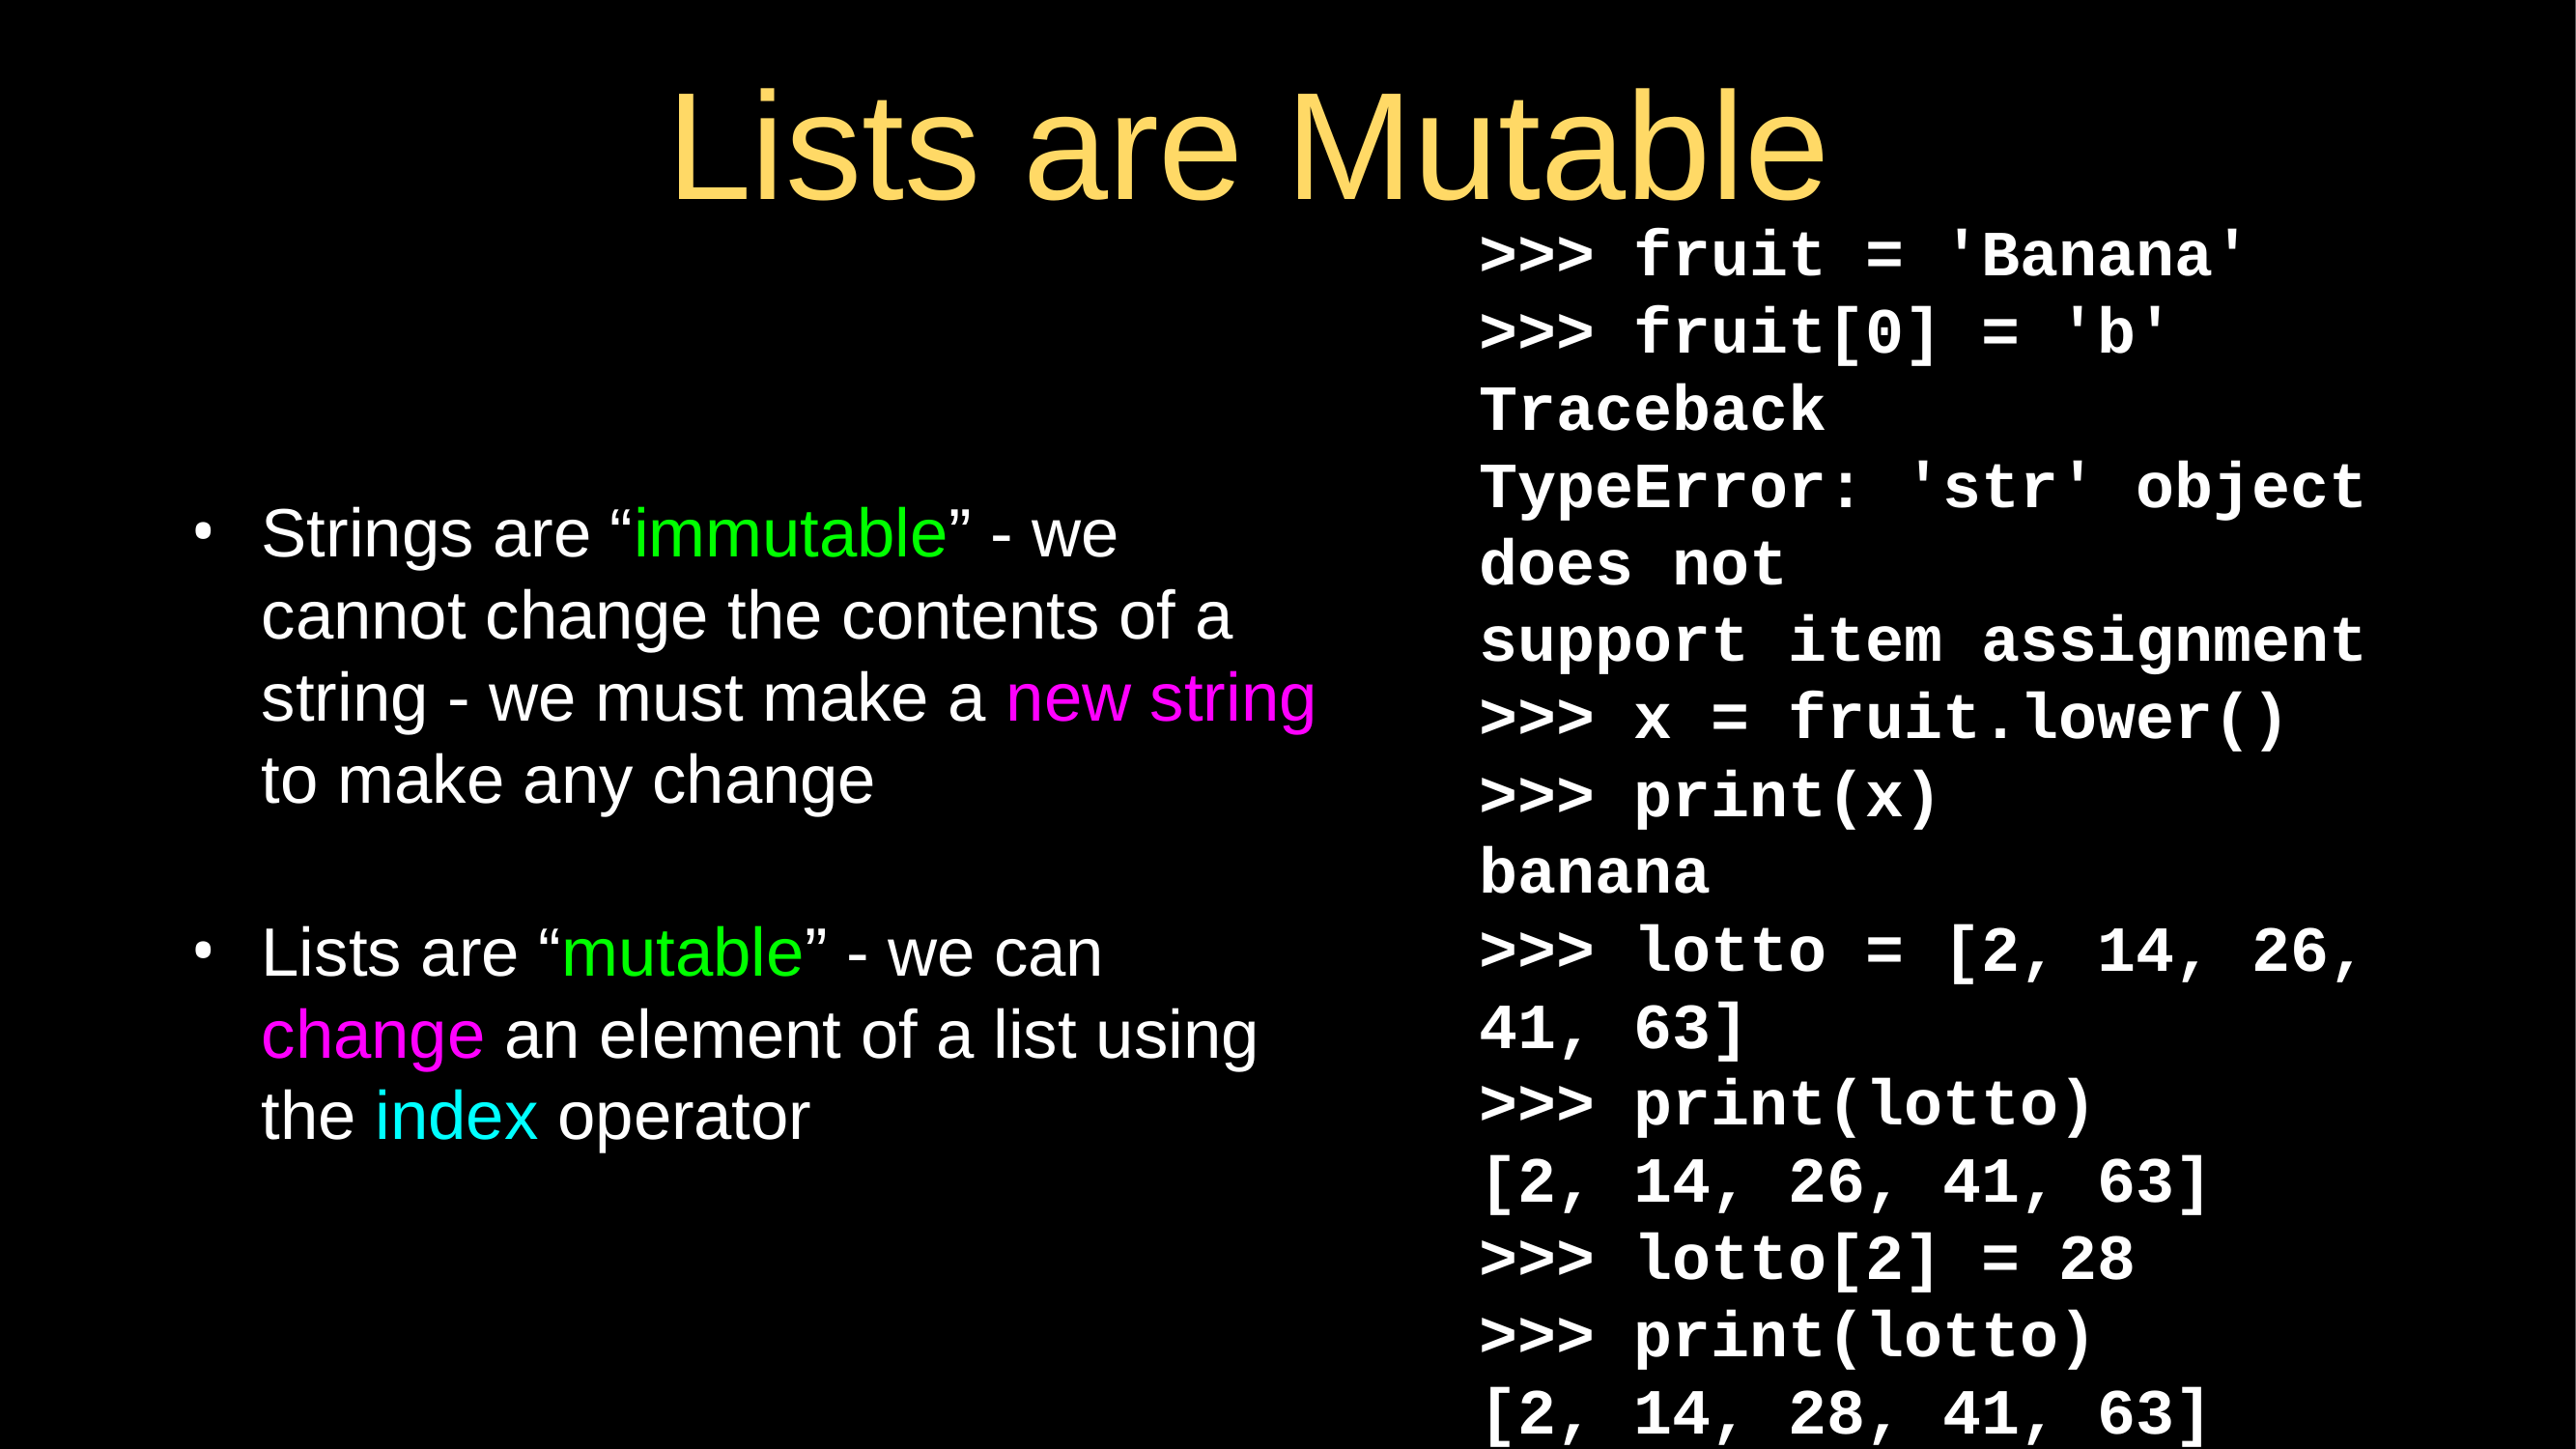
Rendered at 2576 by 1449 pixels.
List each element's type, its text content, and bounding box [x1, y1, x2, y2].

text_box >>> fruit = 'Banana' >>> fruit[0] = 'b' Traceback TypeError: 'str' object does not support item assignment >>> x = fruit.lower() >>> print(x) banana >>> lotto = [2, 14, 26, 41, 63] >>> print(lotto) [2, 14, 26, 41, 63] >>> lotto[2] = 28 >>> print(lotto) [2, 14, 28, 41, 63] [1479, 355, 2504, 1302]
title Lists are Mutable [183, 0, 2314, 278]
list Strings are “immutable” - we cannot change the contents of a string - we must make a new string to make any change Lists are “mutable” - we can change an element of a list using the index operator [183, 412, 1345, 1230]
